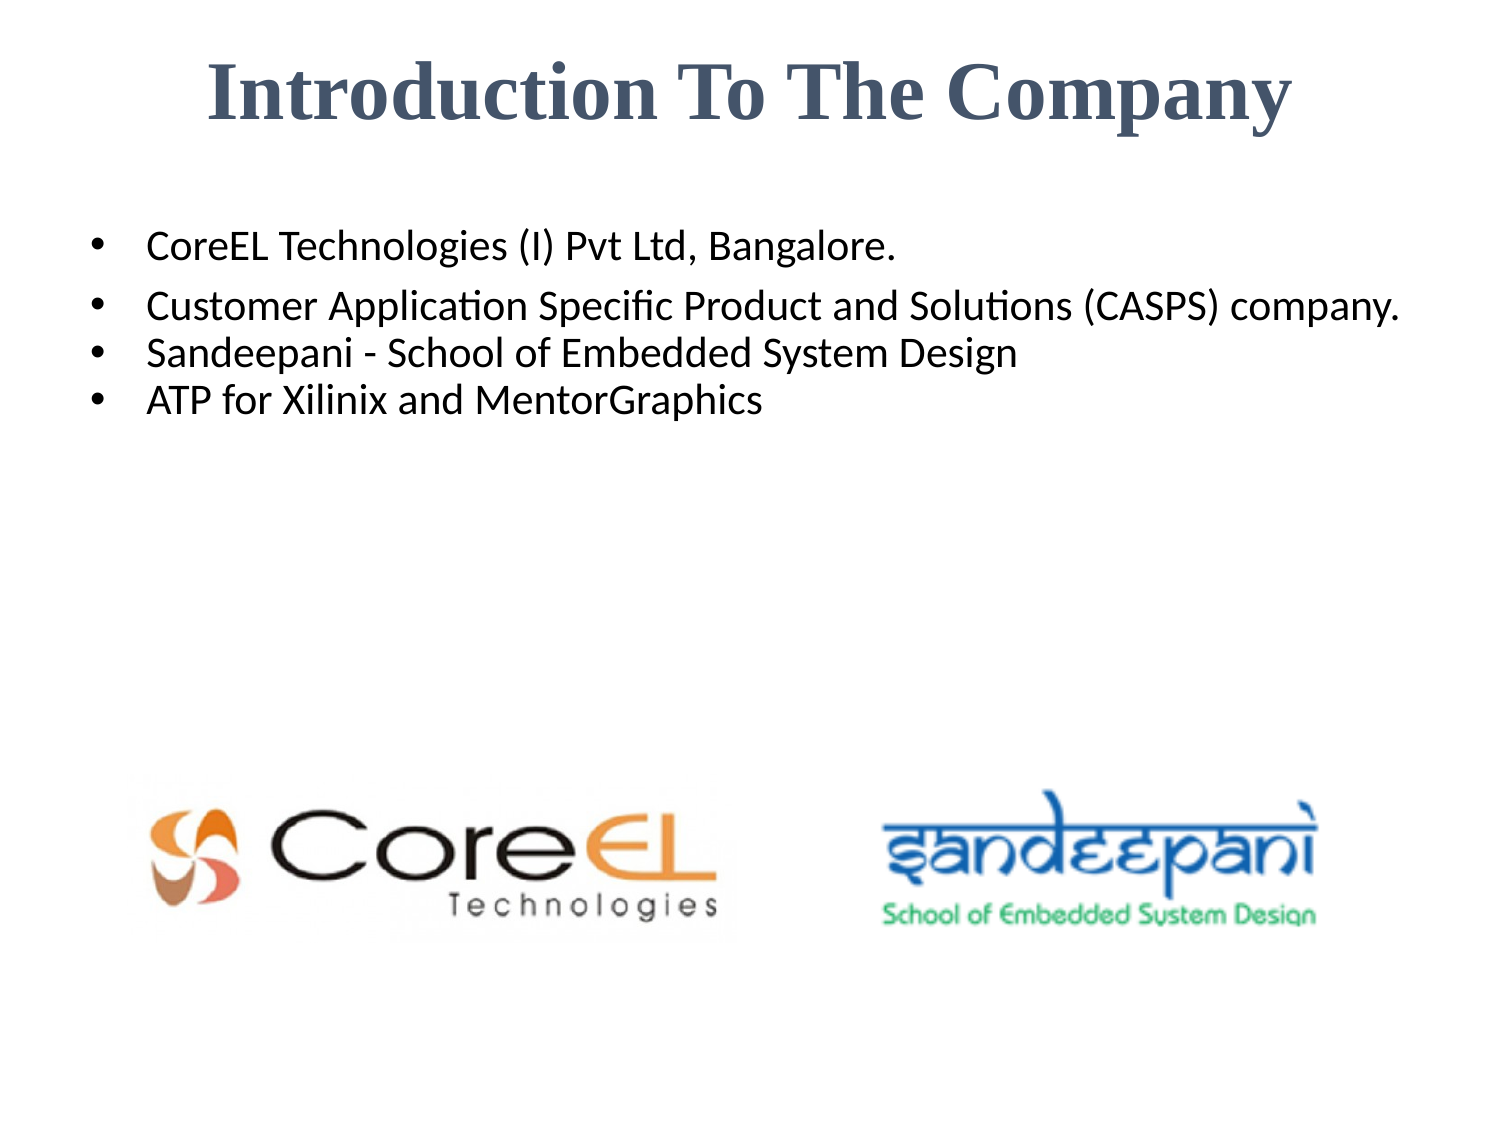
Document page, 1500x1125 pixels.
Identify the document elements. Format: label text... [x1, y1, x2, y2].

text_box Introduction To The Company [0, 28, 1500, 144]
picture [127, 774, 737, 943]
picture [835, 774, 1377, 943]
list CoreEL Technologies (I) Pvt Ltd, Bangalore. Customer Application Specific Product and Solutions (CASPS) company. Sandeepani - School of Embedded System Design ATP for Xilinix and MentorGraphics [75, 214, 1425, 1076]
